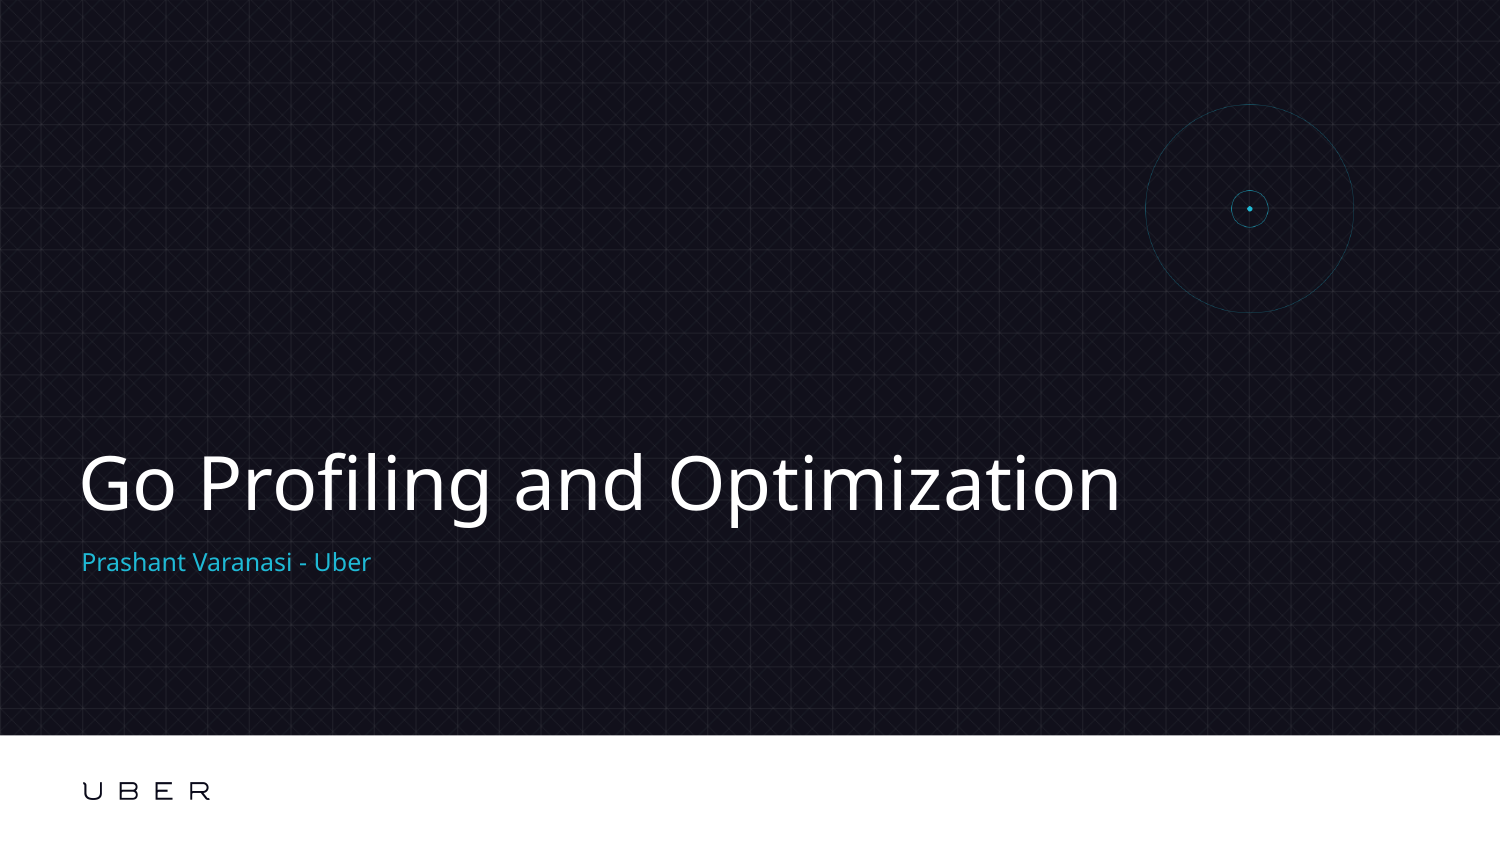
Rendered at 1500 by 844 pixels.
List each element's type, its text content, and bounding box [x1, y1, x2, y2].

picture [83, 782, 210, 800]
subtitle Prashant Varanasi - Uber [66, 522, 1379, 652]
picture [0, 0, 1500, 735]
title Go Profiling and Optimization [63, 350, 1375, 541]
